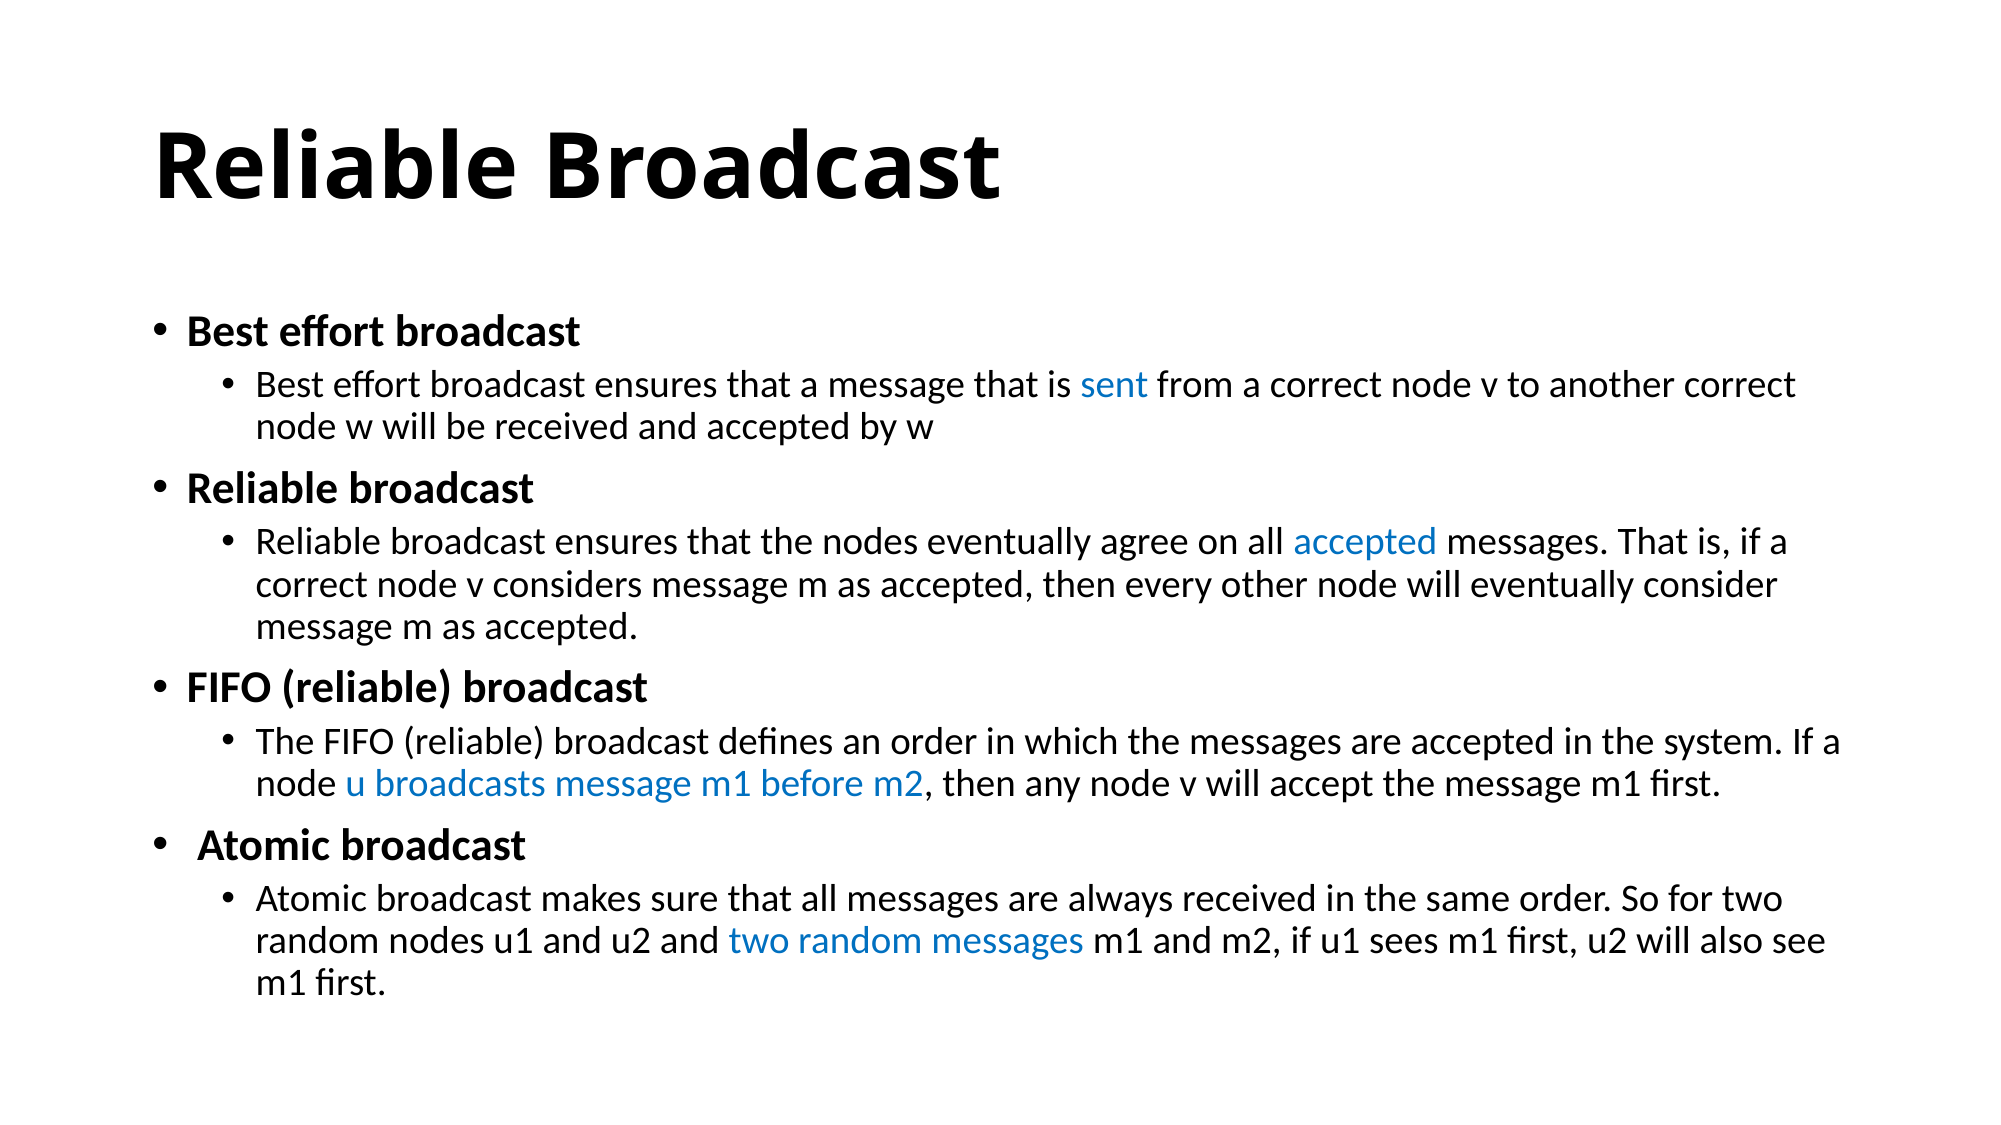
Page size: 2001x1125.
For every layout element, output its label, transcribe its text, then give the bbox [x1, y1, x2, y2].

list Best effort broadcast Best effort broadcast ensures that a message that is sent from a correct node v to another correct node w will be received and accepted by w Reliable broadcast Reliable broadcast ensures that the nodes eventually agree on all accepted messages. That is, if a correct node v considers message m as accepted, then every other node will eventually consider message m as accepted. FIFO (reliable) broadcast The FIFO (reliable) broadcast defines an order in which the messages are accepted in the system. If a node u broadcasts message m1 before m2, then any node v will accept the message m1 first. Atomic broadcast Atomic broadcast makes sure that all messages are always received in the same order. So for two random nodes u1 and u2 and two random messages m1 and m2, if u1 sees m1 first, u2 will also see m1 first. [137, 299, 1863, 1014]
title Reliable Broadcast [137, 59, 1863, 278]
